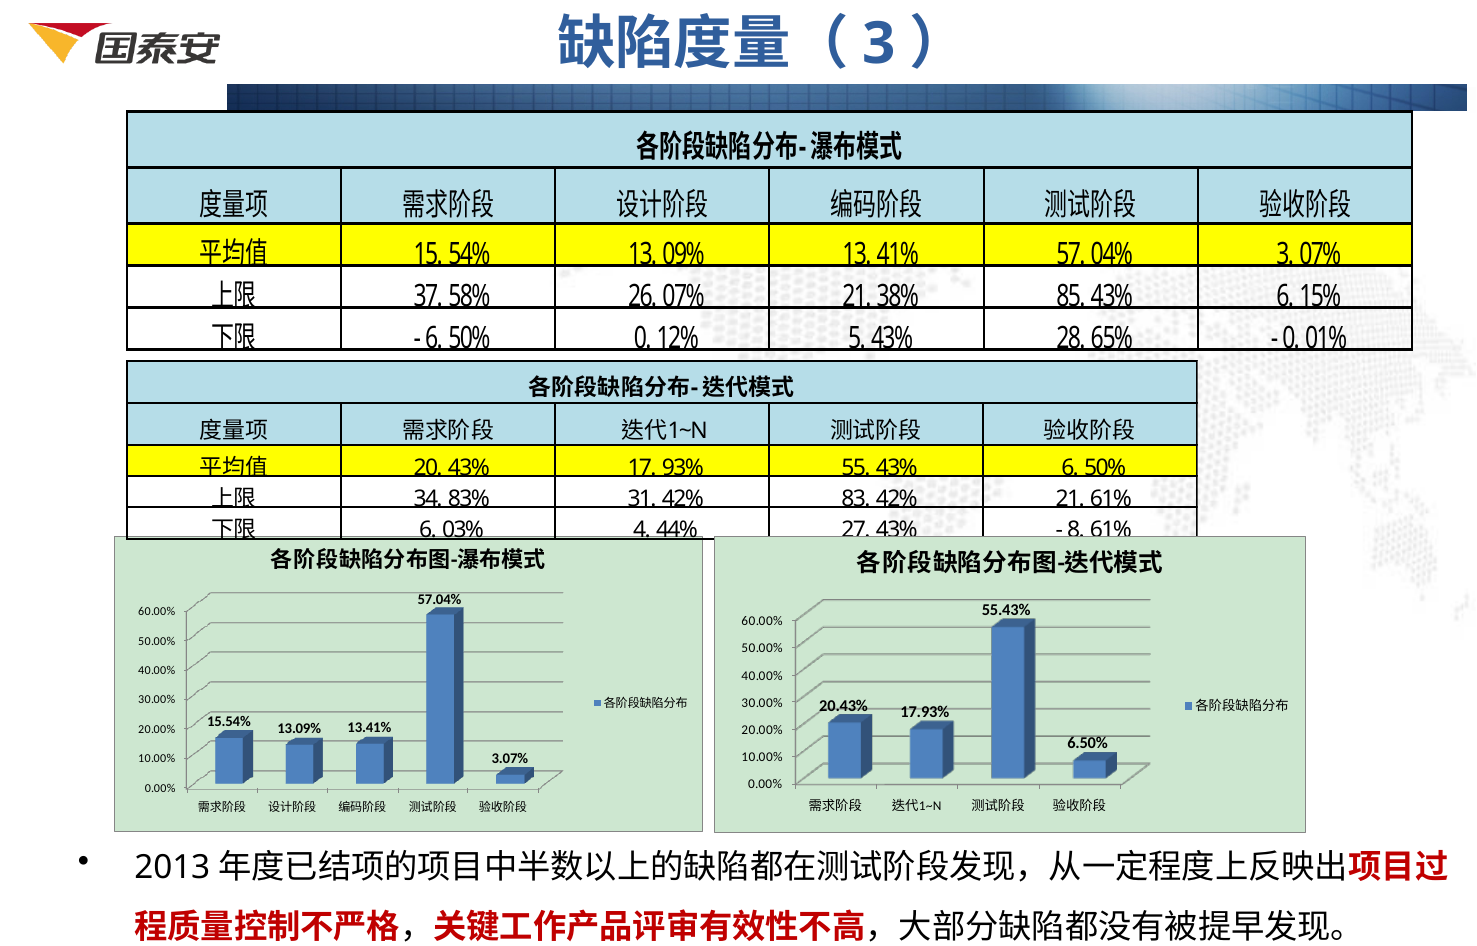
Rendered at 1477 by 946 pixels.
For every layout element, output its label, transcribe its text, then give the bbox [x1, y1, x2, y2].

text_box 2013年度已结项的项目中半数以上的缺陷都在测试阶段发现，从一定程度上反映出项目过程质量控制不严格，关键工作产品评审有效性不高，大部分缺陷都没有被提早发现。 [63, 817, 1477, 943]
picture [0, 0, 1476, 946]
title 缺陷度量（3） [399, 22, 1126, 73]
